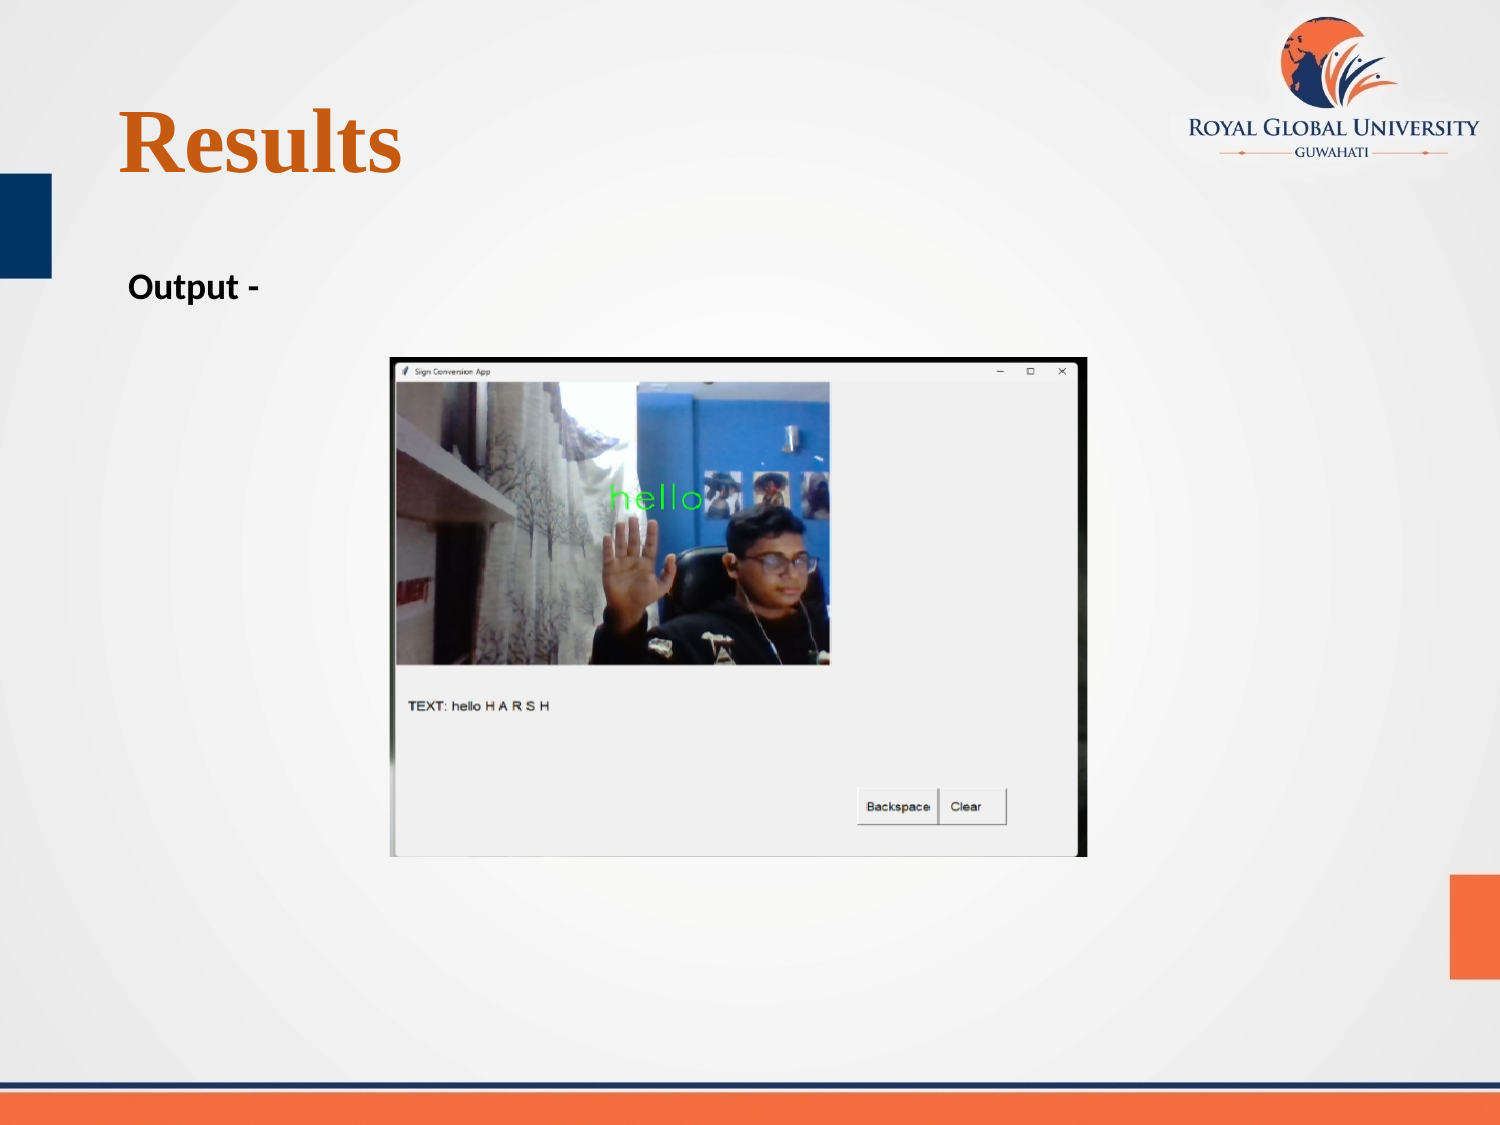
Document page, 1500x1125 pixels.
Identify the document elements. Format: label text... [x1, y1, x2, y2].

picture [0, 0, 1500, 1125]
title Results [103, 59, 1397, 225]
text_box Output - [113, 209, 1422, 360]
